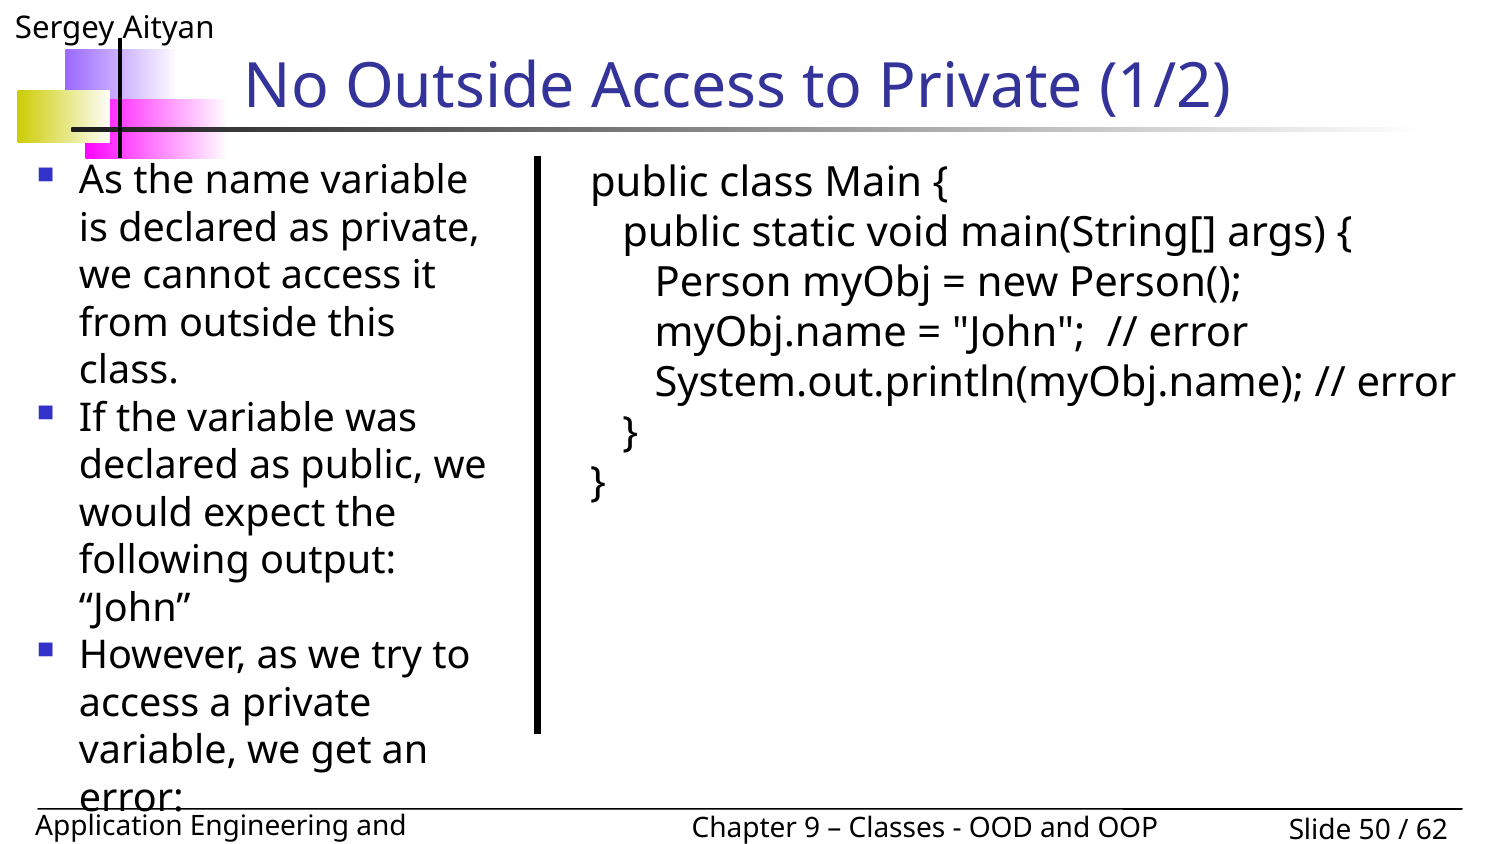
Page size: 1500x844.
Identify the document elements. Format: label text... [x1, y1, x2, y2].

list public class Main { public static void main(String[] args) { Person myObj = new Person(); myObj.name = "John"; // error System.out.println(myObj.name); // error } } [575, 146, 1483, 714]
title No Outside Access to Private (1/2) [228, 46, 1332, 128]
list As the name variable is declared as private, we cannot access it from outside this class. If the variable was declared as public, we would expect the following output: “John” However, as we try to access a private variable, we get an error: [21, 146, 504, 529]
